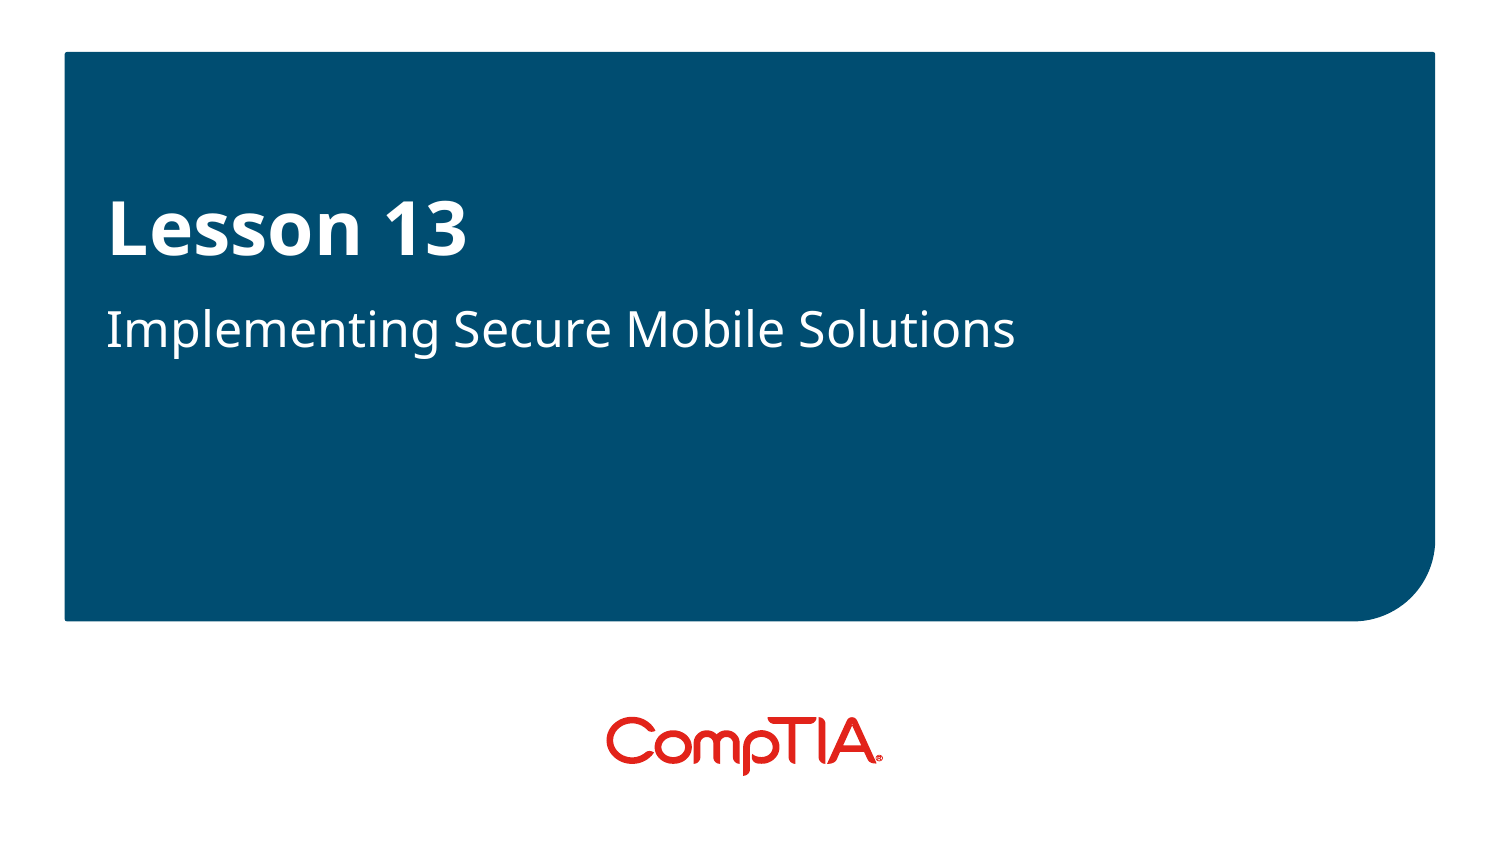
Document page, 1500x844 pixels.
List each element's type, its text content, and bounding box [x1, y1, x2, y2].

subtitle Lesson 13 [106, 172, 1416, 253]
title Implementing Secure Mobile Solutions [106, 289, 1416, 479]
